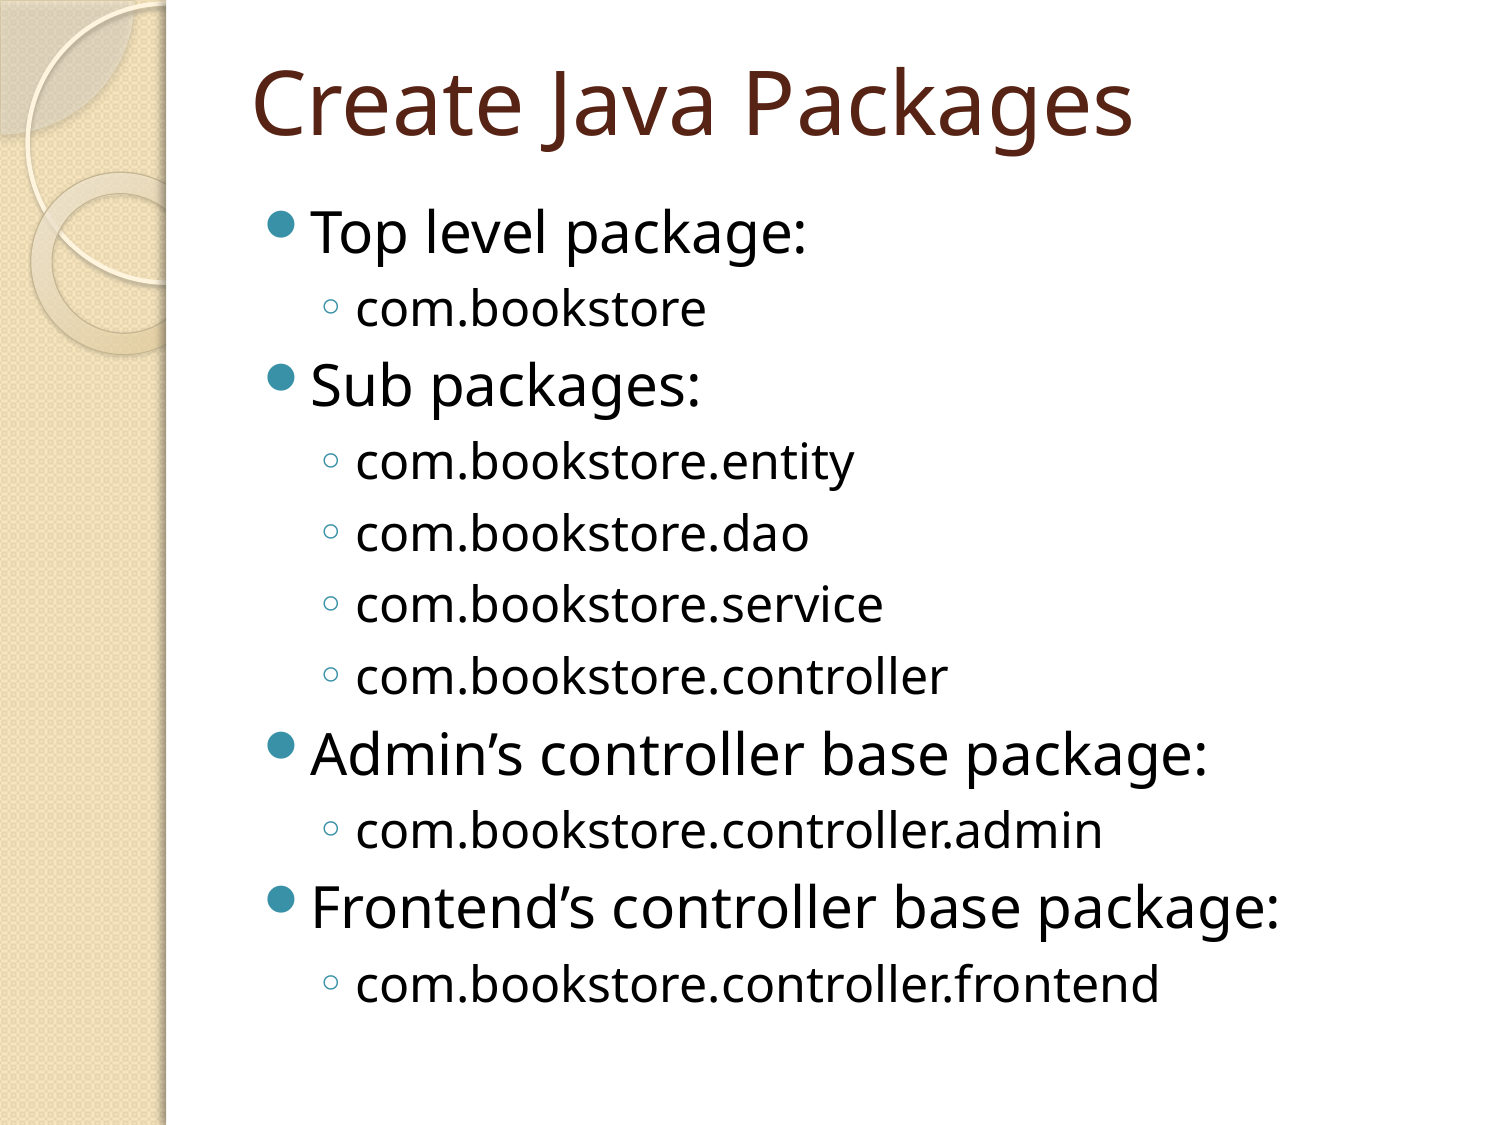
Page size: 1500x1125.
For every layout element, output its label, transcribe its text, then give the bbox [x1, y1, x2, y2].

title Create Java Packages [235, 0, 1466, 187]
list Top level package: com.bookstore Sub packages: com.bookstore.entity com.bookstore.dao com.bookstore.service com.bookstore.controller Admin’s controller base package: com.bookstore.controller.admin Frontend’s controller base package: com.bookstore.controller.frontend [235, 187, 1466, 1088]
